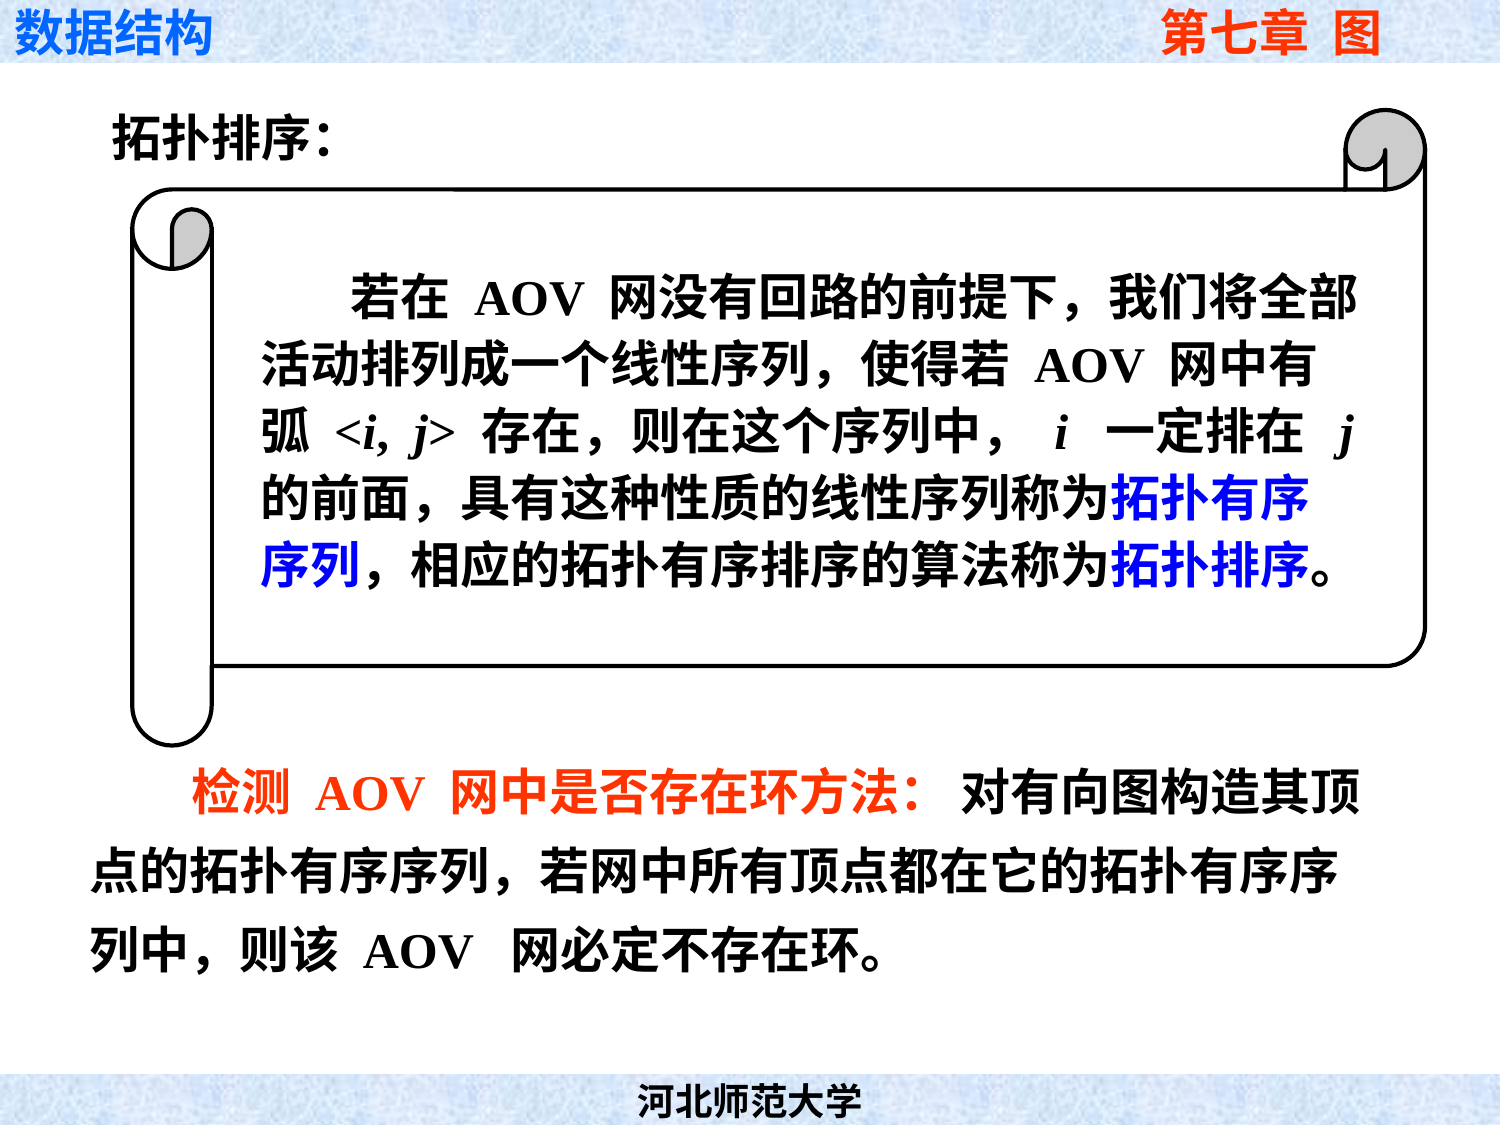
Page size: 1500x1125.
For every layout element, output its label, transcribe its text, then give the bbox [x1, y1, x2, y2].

text_box 若在 AOV 网没有回路的前提下，我们将全部 活动排列成一个线性序列，使得若 AOV 网中有 弧 <i, j> 存在，则在这个序列中， i 一定排在 j 的前面，具有这种性质的线性序列称为拓扑有序 序列，相应的拓扑有序排序的算法称为拓扑排序。 [132, 109, 1426, 746]
picture [0, 1074, 1500, 1125]
text_box 拓扑排序： [96, 115, 388, 173]
text_box 检测 AOV 网中是否存在环方法： 对有向图构造其顶 点的拓扑有序序列，若网中所有顶点都在它的拓扑有序序 列中，则该 AOV 网必定不存在环。 [74, 760, 1387, 987]
picture [0, 0, 1500, 63]
